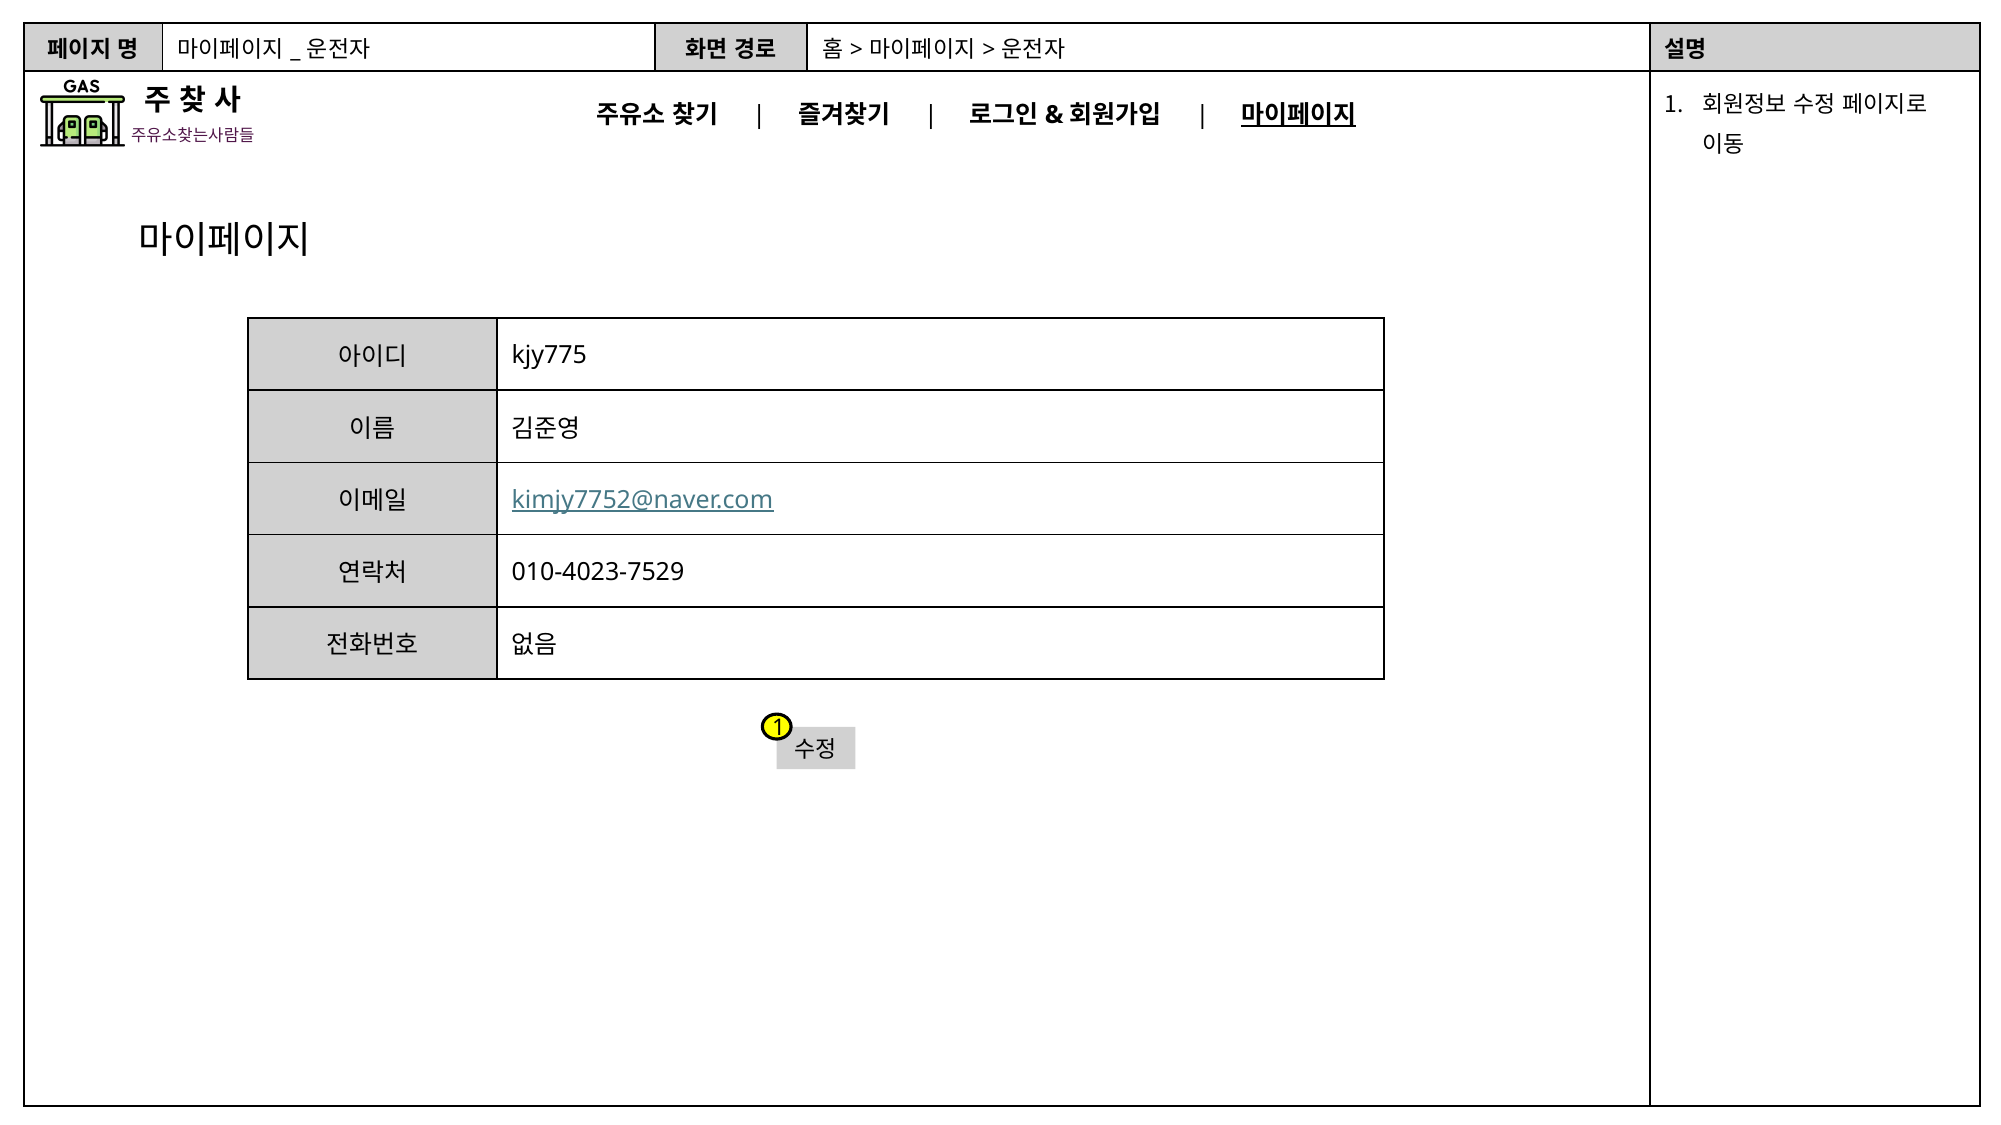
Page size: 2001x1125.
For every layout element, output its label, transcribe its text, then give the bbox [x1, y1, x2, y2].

text_box 수정 [776, 726, 856, 770]
table_header 홈>마이페이지>운전자 [808, 24, 1649, 70]
table_header 아이디 [249, 319, 496, 389]
picture [40, 70, 125, 156]
table_cell 없음 [498, 608, 1383, 678]
table_cell 전화번호 [249, 608, 496, 678]
table_cell [25, 72, 1649, 1105]
table_header 마이페이지_운전자 [163, 24, 654, 70]
text_box 주유소찾는사람들 [125, 116, 289, 152]
table_cell 이메일 [249, 463, 496, 534]
text_box 주 찾 사 [125, 73, 329, 124]
table_header 페이지 명 [25, 24, 162, 70]
table_cell 이름 [249, 391, 496, 462]
table_cell 회원정보 수정 페이지로 이동 [1651, 72, 1979, 1105]
table_cell 연락처 [249, 535, 496, 606]
table_cell kimjy7752@naver.com [498, 463, 1383, 534]
table_header 화면 경로 [656, 24, 806, 70]
text_box 마이페이지 [124, 209, 456, 269]
text_box 1 [760, 712, 793, 741]
text_box 주유소 찾기 | 즐겨찾기 | 로그인&회원가입 | 마이페이지 [328, 90, 1625, 136]
table_header 설명 [1651, 24, 1979, 70]
table_cell 김준영 [498, 391, 1383, 462]
table_cell 010-4023-7529 [498, 535, 1383, 606]
table_header kjy775 [498, 319, 1383, 389]
